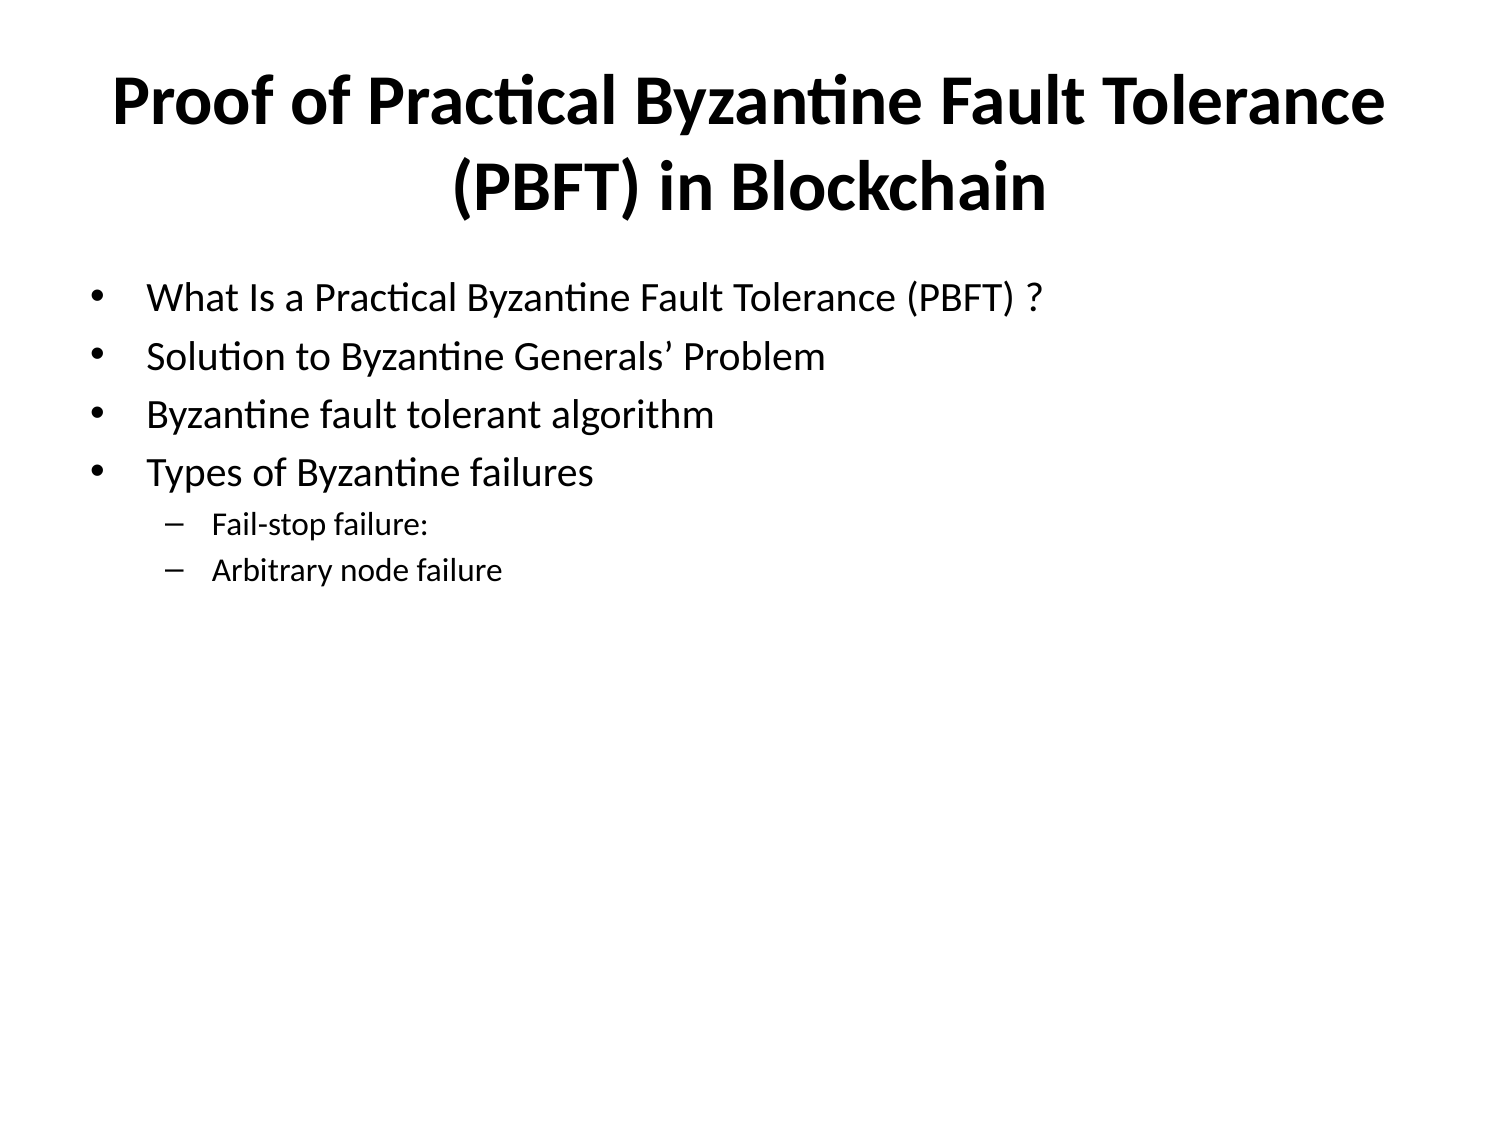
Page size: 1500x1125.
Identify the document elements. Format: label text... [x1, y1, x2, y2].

list What Is a Practical Byzantine Fault Tolerance (PBFT) ? Solution to Byzantine Generals’ Problem Byzantine fault tolerant algorithm Types of Byzantine failures Fail-stop failure: Arbitrary node failure [75, 262, 1425, 1005]
title Proof of Practical Byzantine Fault Tolerance (PBFT) in Blockchain [75, 45, 1425, 233]
